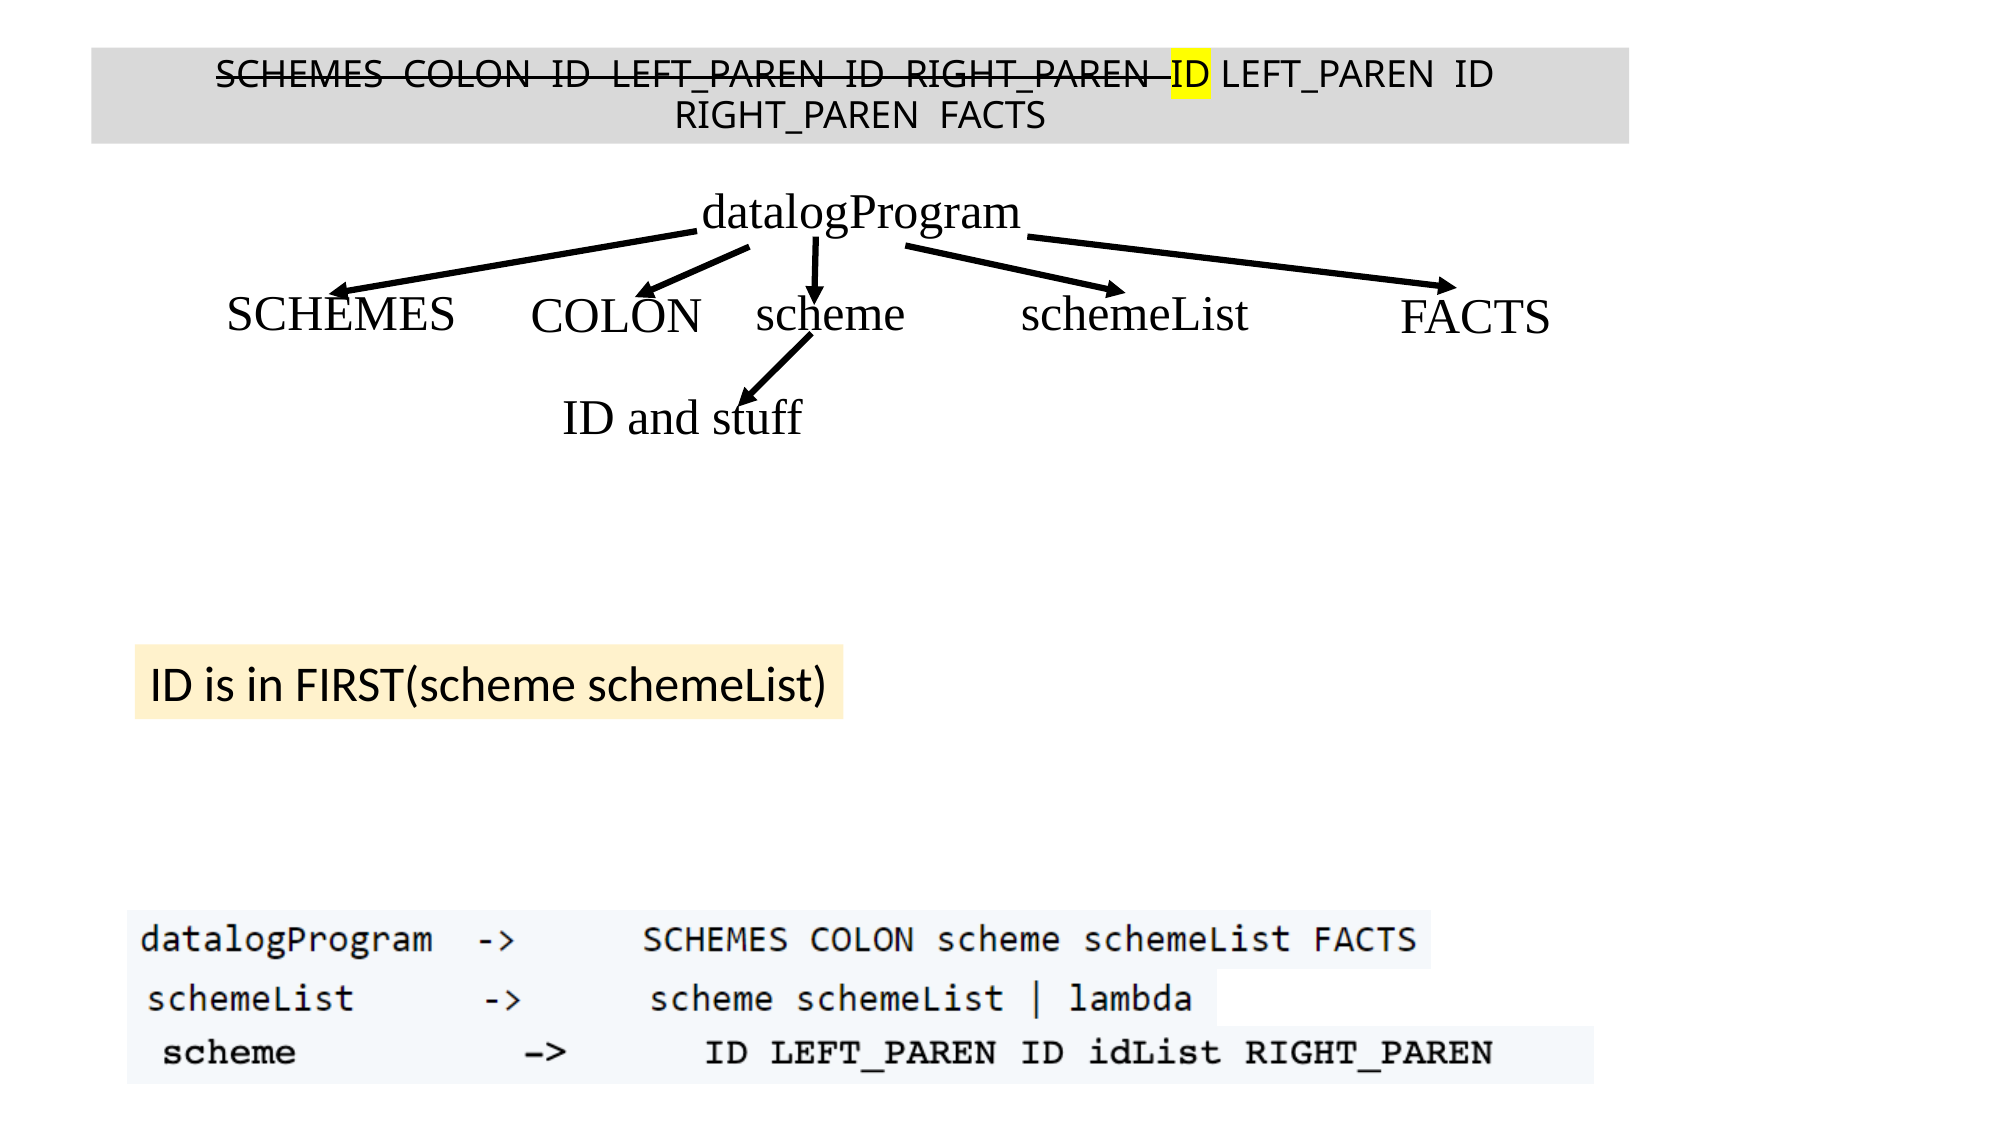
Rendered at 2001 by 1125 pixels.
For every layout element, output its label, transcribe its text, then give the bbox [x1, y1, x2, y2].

text_box SCHEMES COLON ID LEFT_PAREN ID RIGHT_PAREN ID LEFT_PAREN ID RIGHT_PAREN FACTS [91, 47, 1630, 144]
text_box SCHEMES [211, 273, 491, 348]
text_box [127, 910, 1594, 1084]
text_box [328, 230, 697, 295]
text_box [634, 246, 750, 298]
text_box schemeList [1006, 288, 1285, 349]
text_box datalogProgram [686, 171, 1039, 247]
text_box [1027, 236, 1457, 288]
text_box ID is in FIRST(scheme schemeList) [134, 644, 844, 720]
text_box scheme [740, 273, 1020, 348]
text_box ID and stuff [547, 376, 826, 452]
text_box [905, 245, 1126, 293]
text_box COLON [515, 295, 740, 350]
text_box FACTS [1385, 275, 1664, 351]
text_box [737, 333, 812, 407]
